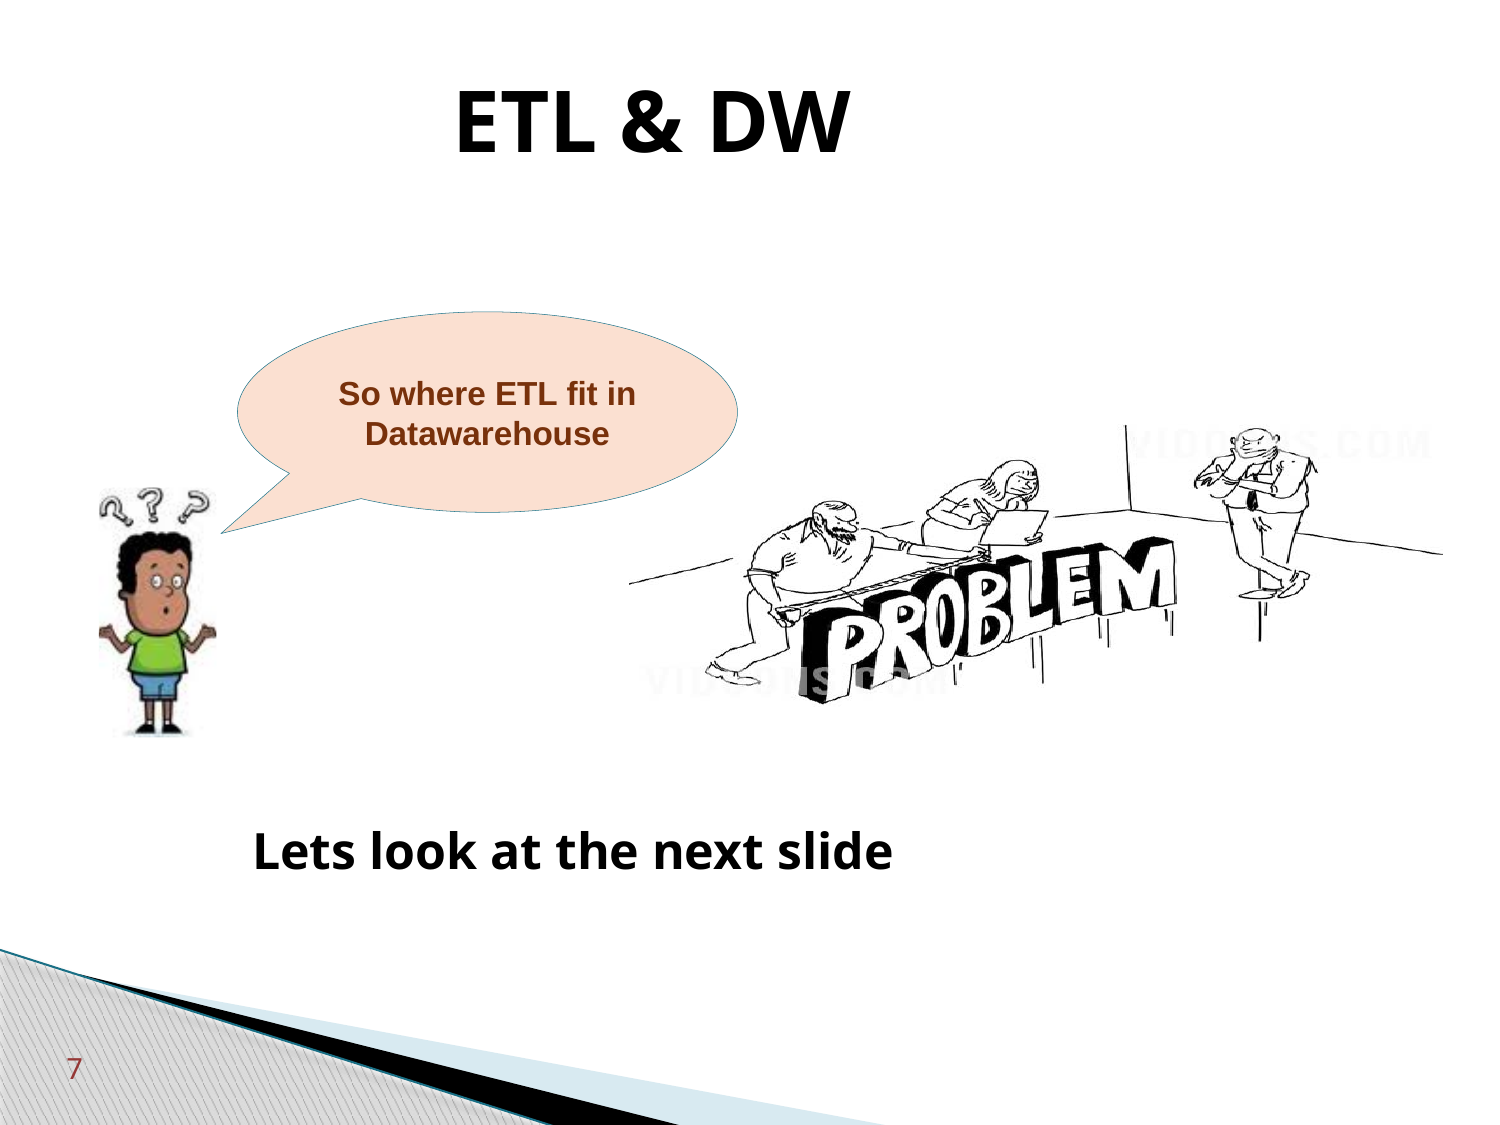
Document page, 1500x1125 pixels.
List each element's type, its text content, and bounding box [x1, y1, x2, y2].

text_box So where ETL fit in Datawarehouse [222, 307, 742, 538]
slide_number 7 [22, 1052, 98, 1098]
picture [629, 424, 1443, 713]
picture [98, 487, 217, 738]
title ETL & DW [437, 24, 1500, 213]
text_box Lets look at the next slide [237, 811, 1429, 887]
